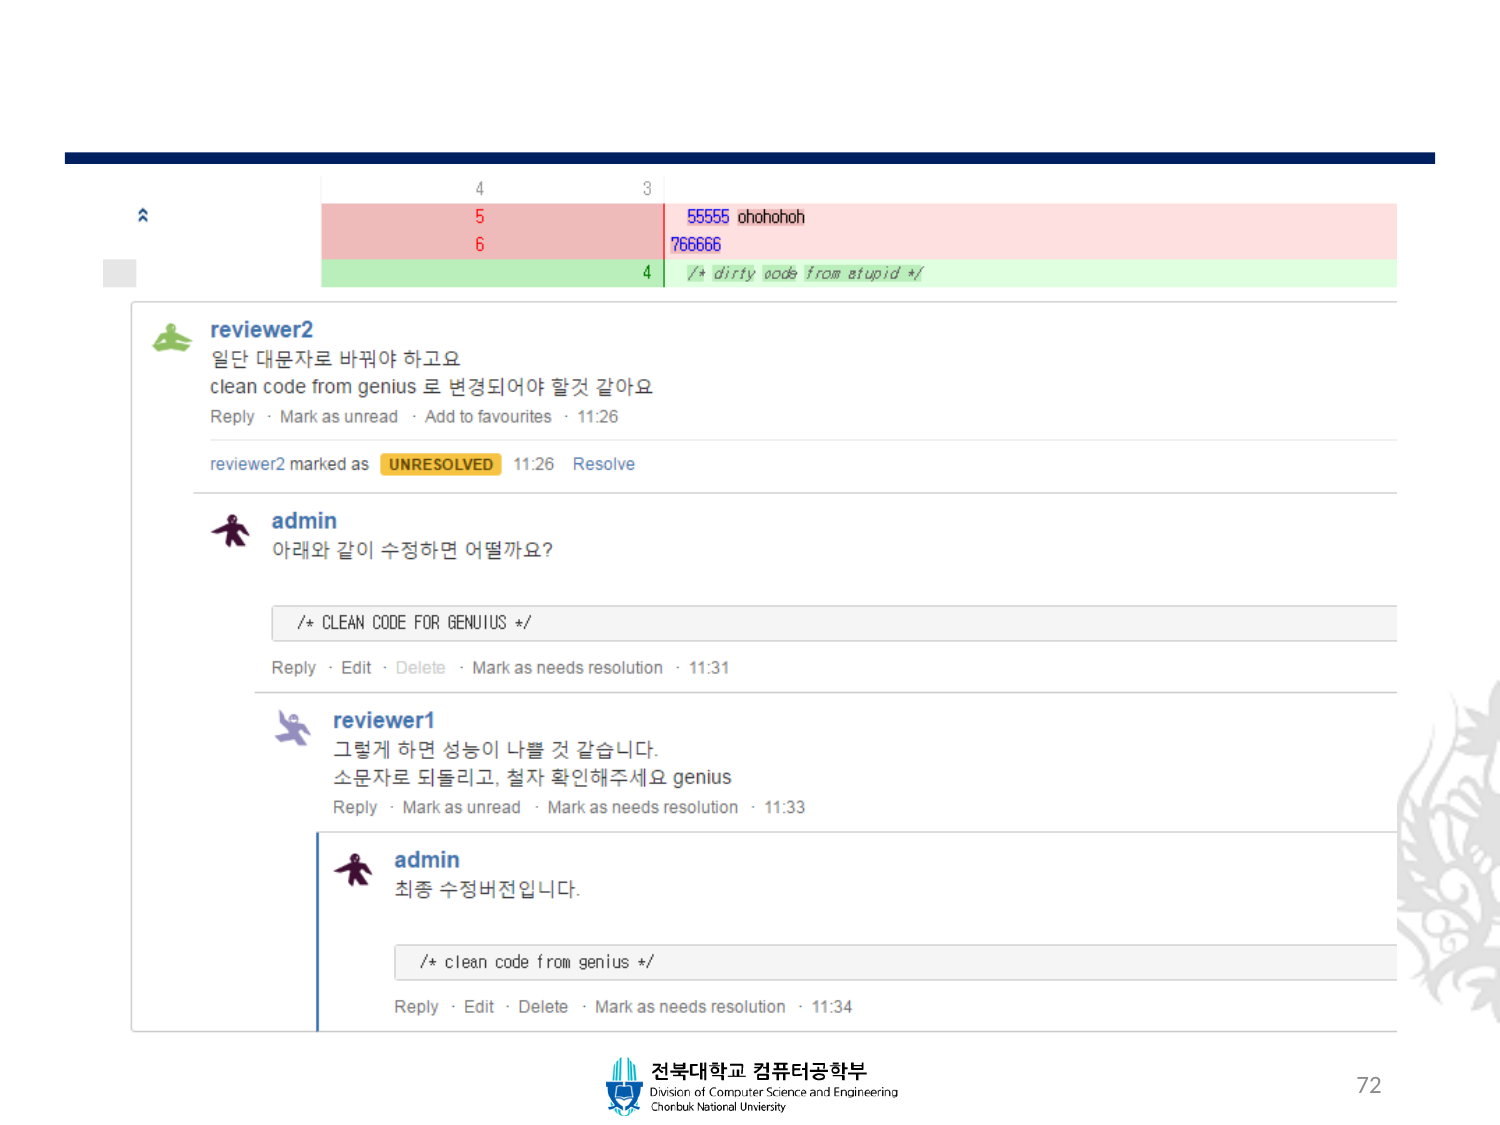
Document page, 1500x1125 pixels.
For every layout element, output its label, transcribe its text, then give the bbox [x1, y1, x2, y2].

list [103, 173, 1397, 1038]
picture [600, 1057, 900, 1116]
slide_number 72 [1059, 1057, 1397, 1111]
